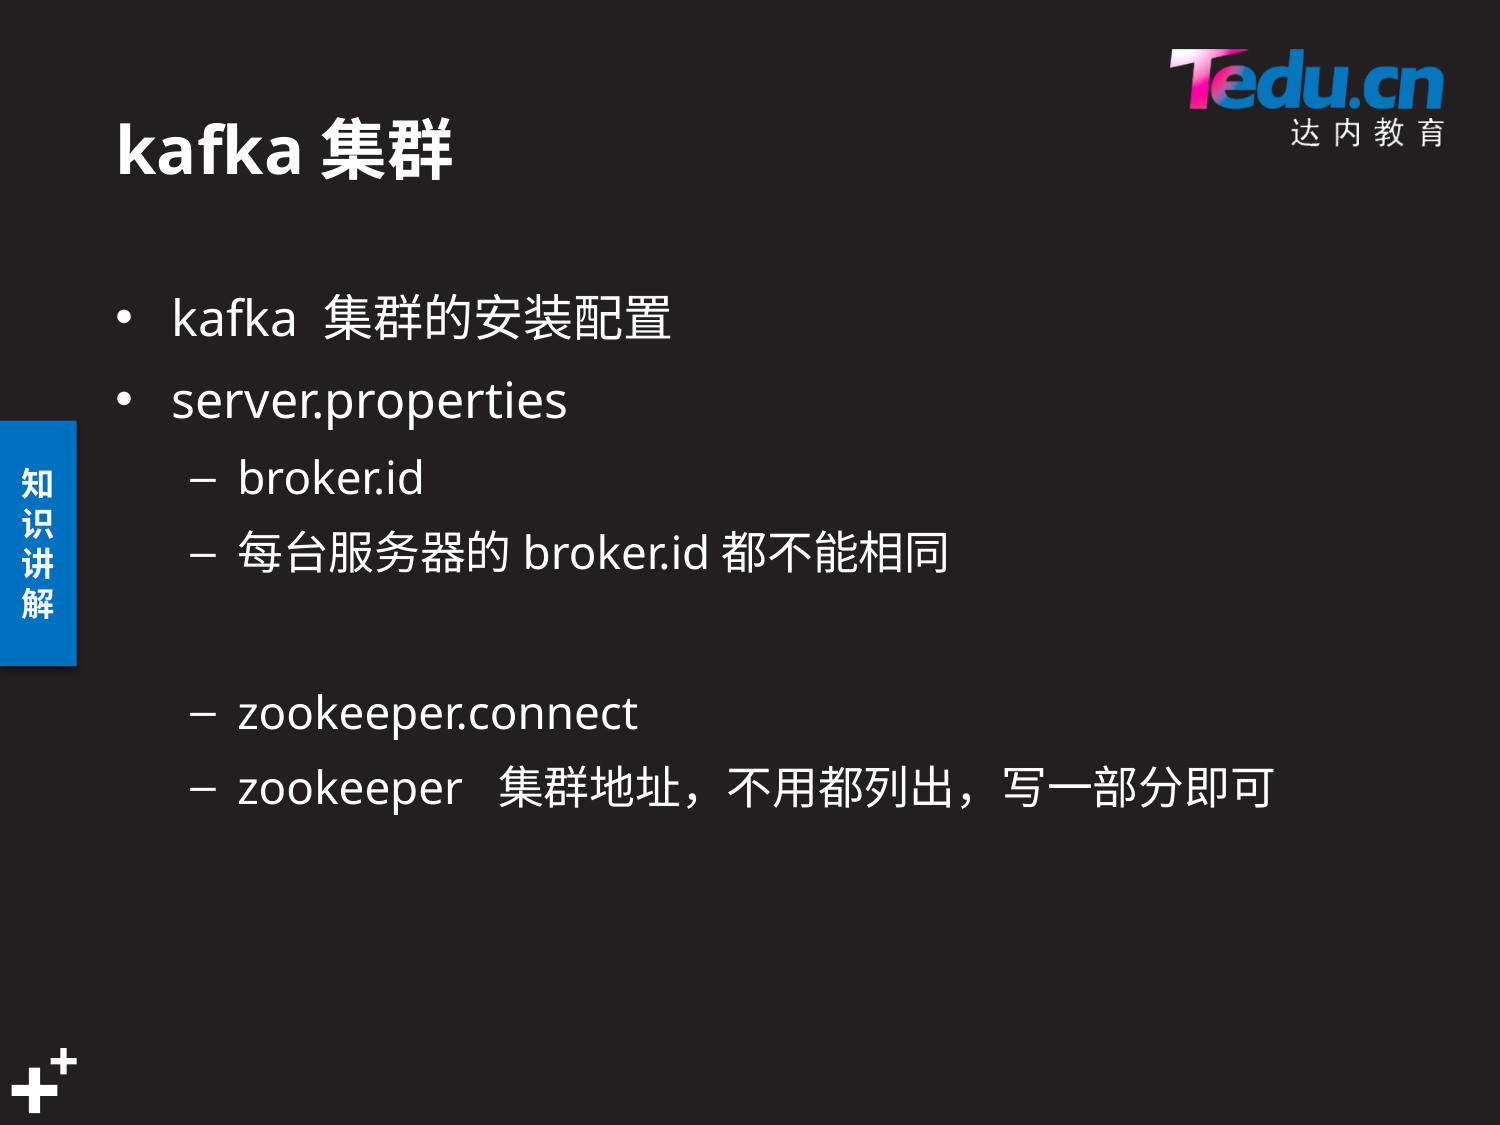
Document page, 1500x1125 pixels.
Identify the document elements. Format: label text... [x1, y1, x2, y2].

title kafka集群 [100, 89, 1211, 207]
picture [1157, 35, 1459, 162]
list kafka 集群的安装配置 server.properties broker.id 每台服务器的broker.id都不能相同 zookeeper.connect zookeeper 集群地址，不用都列出，写一部分即可 [100, 267, 1349, 829]
